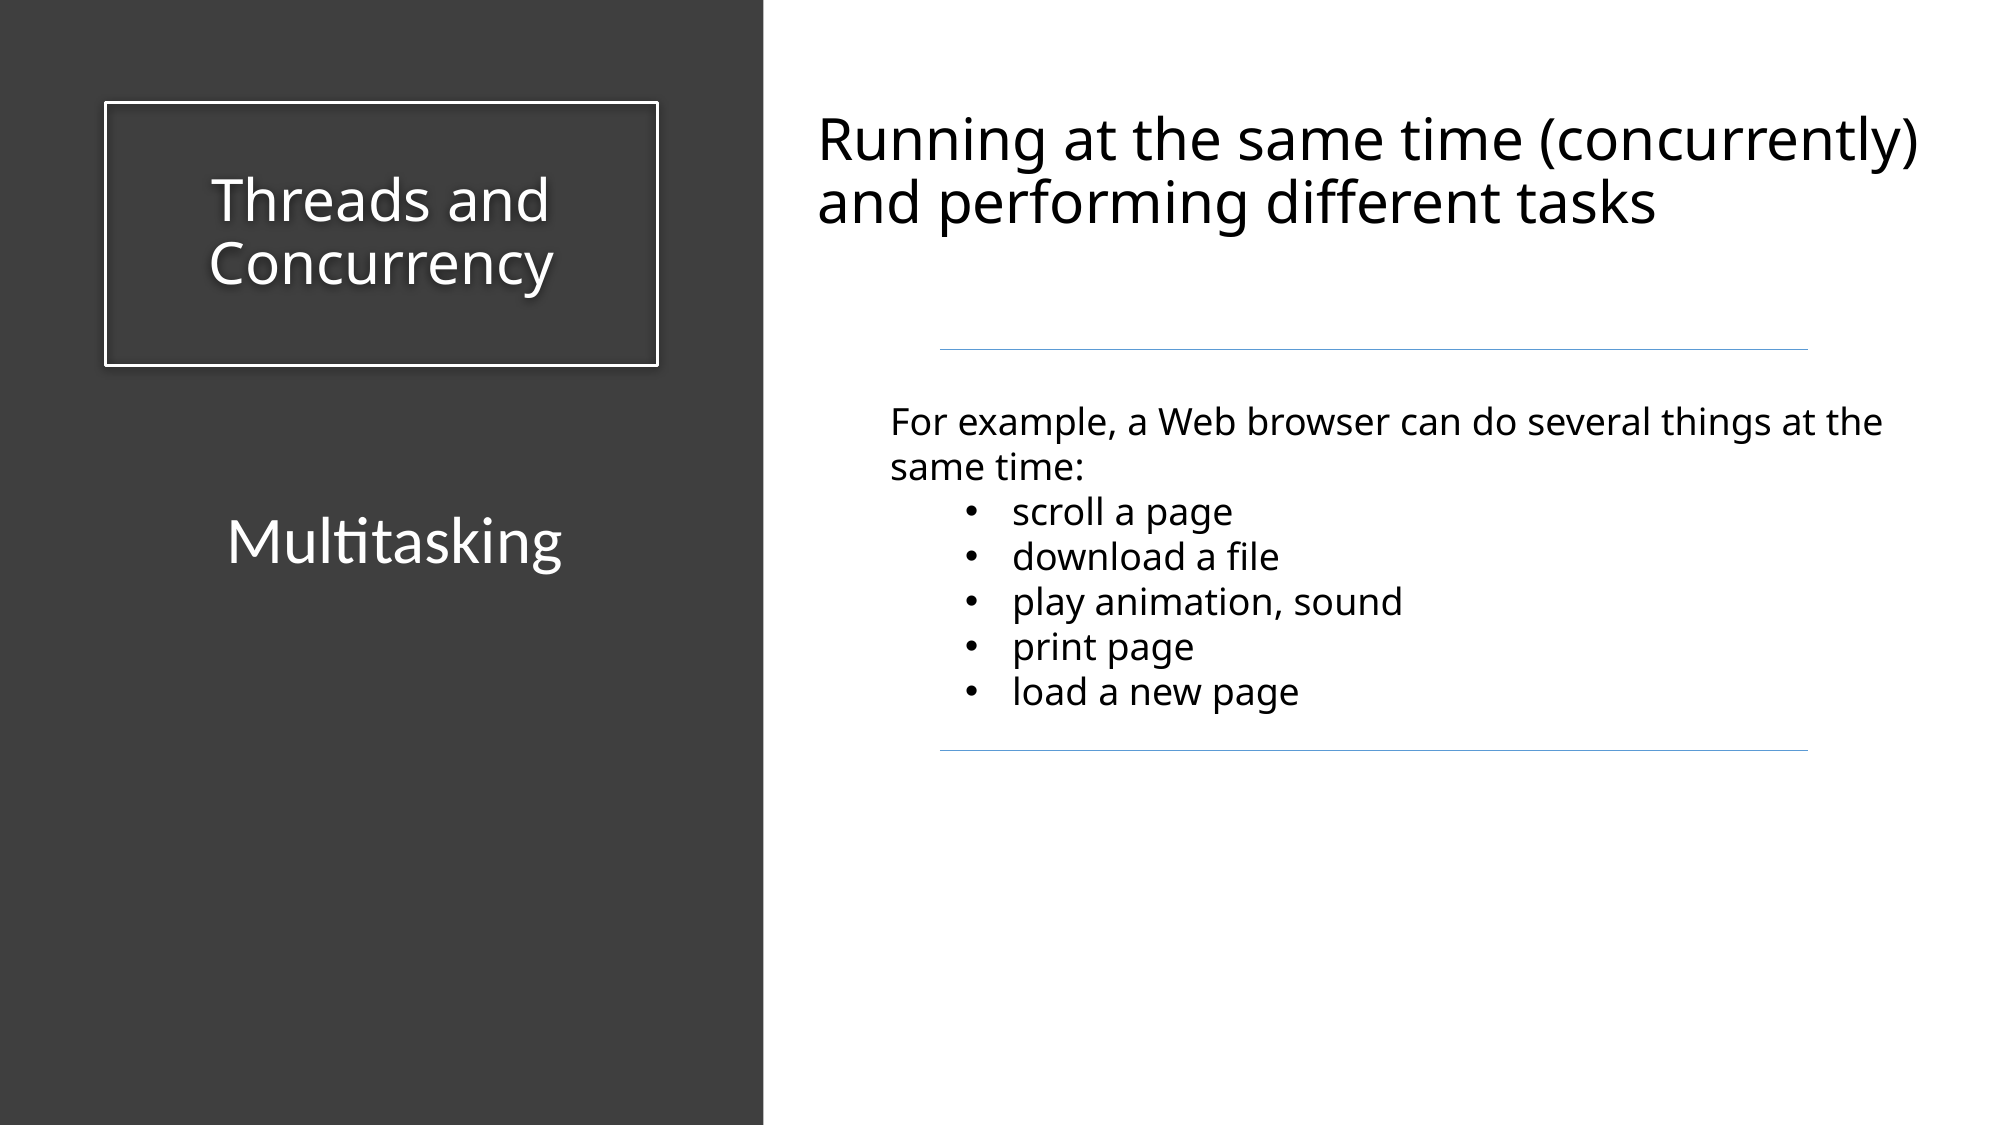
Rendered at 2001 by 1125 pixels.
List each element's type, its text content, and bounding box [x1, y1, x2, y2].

title Threads and Concurrency [105, 102, 658, 366]
text_box [0, 0, 764, 1125]
text_box Multitasking [211, 488, 593, 584]
text_box For example, a Web browser can do several things at the same time: scroll a page download a file play animation, sound print page load a new page [875, 390, 1955, 721]
list Running at the same time (concurrently) and performing different tasks [802, 102, 1955, 863]
